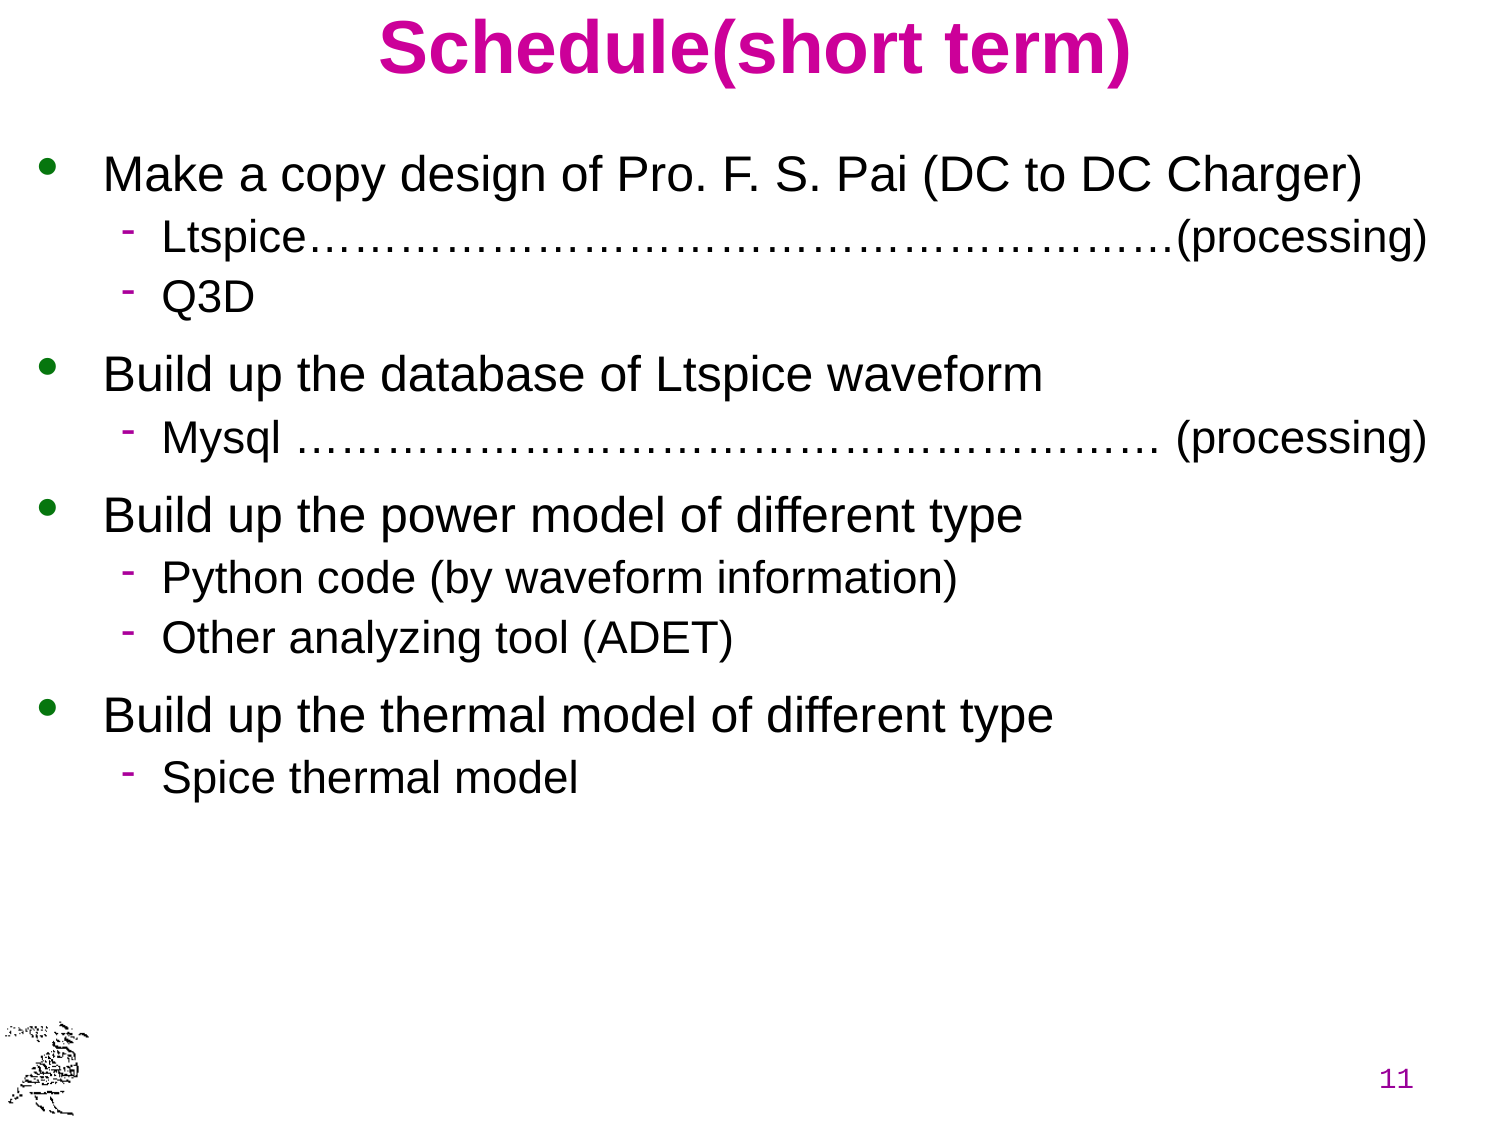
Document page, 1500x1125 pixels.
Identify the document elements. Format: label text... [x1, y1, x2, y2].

title Schedule(short term) [62, 7, 1450, 139]
slide_number 11 [1160, 1056, 1430, 1125]
list Make a copy design of Pro. F. S. Pai (DC to DC Charger) Ltspice…………………………………………………(processing) Q3D Build up the database of Ltspice waveform Mysql ………………………………………………… (processing) Build up the power model of different type Python code (by waveform information) Other analyzing tool (ADET) Build up the thermal model of different type Spice thermal model [24, 139, 1482, 839]
